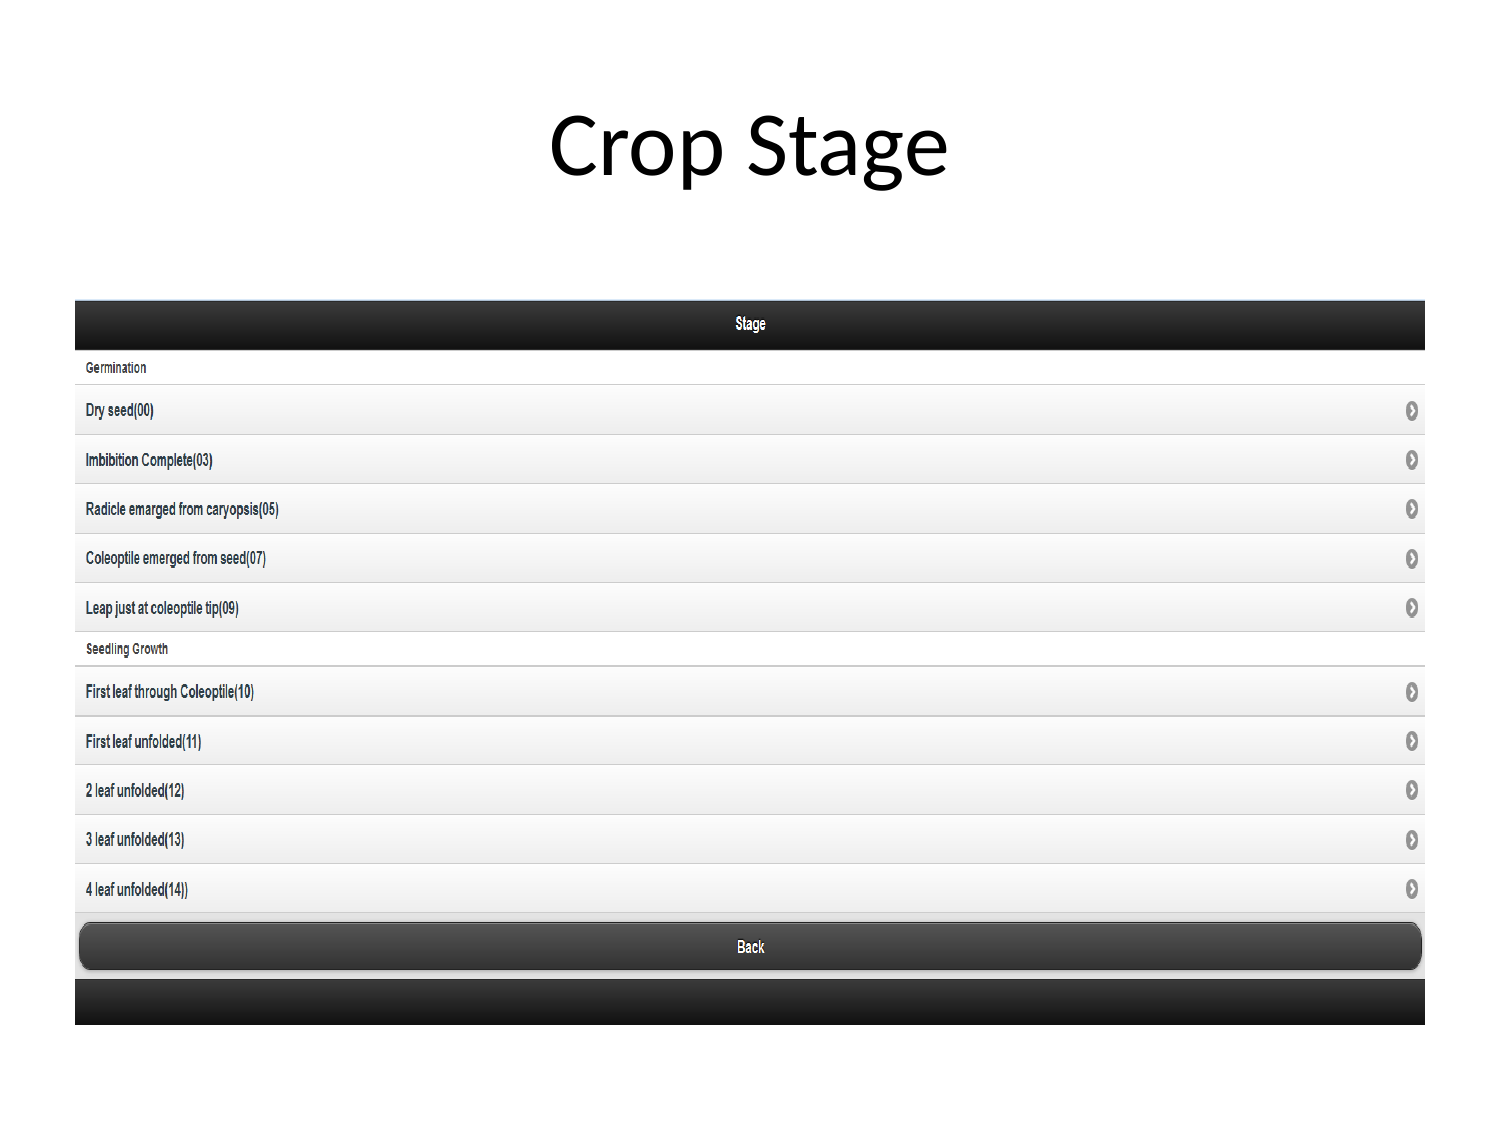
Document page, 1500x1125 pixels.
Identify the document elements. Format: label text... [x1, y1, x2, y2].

title Crop Stage [75, 45, 1425, 233]
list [74, 299, 1426, 1026]
